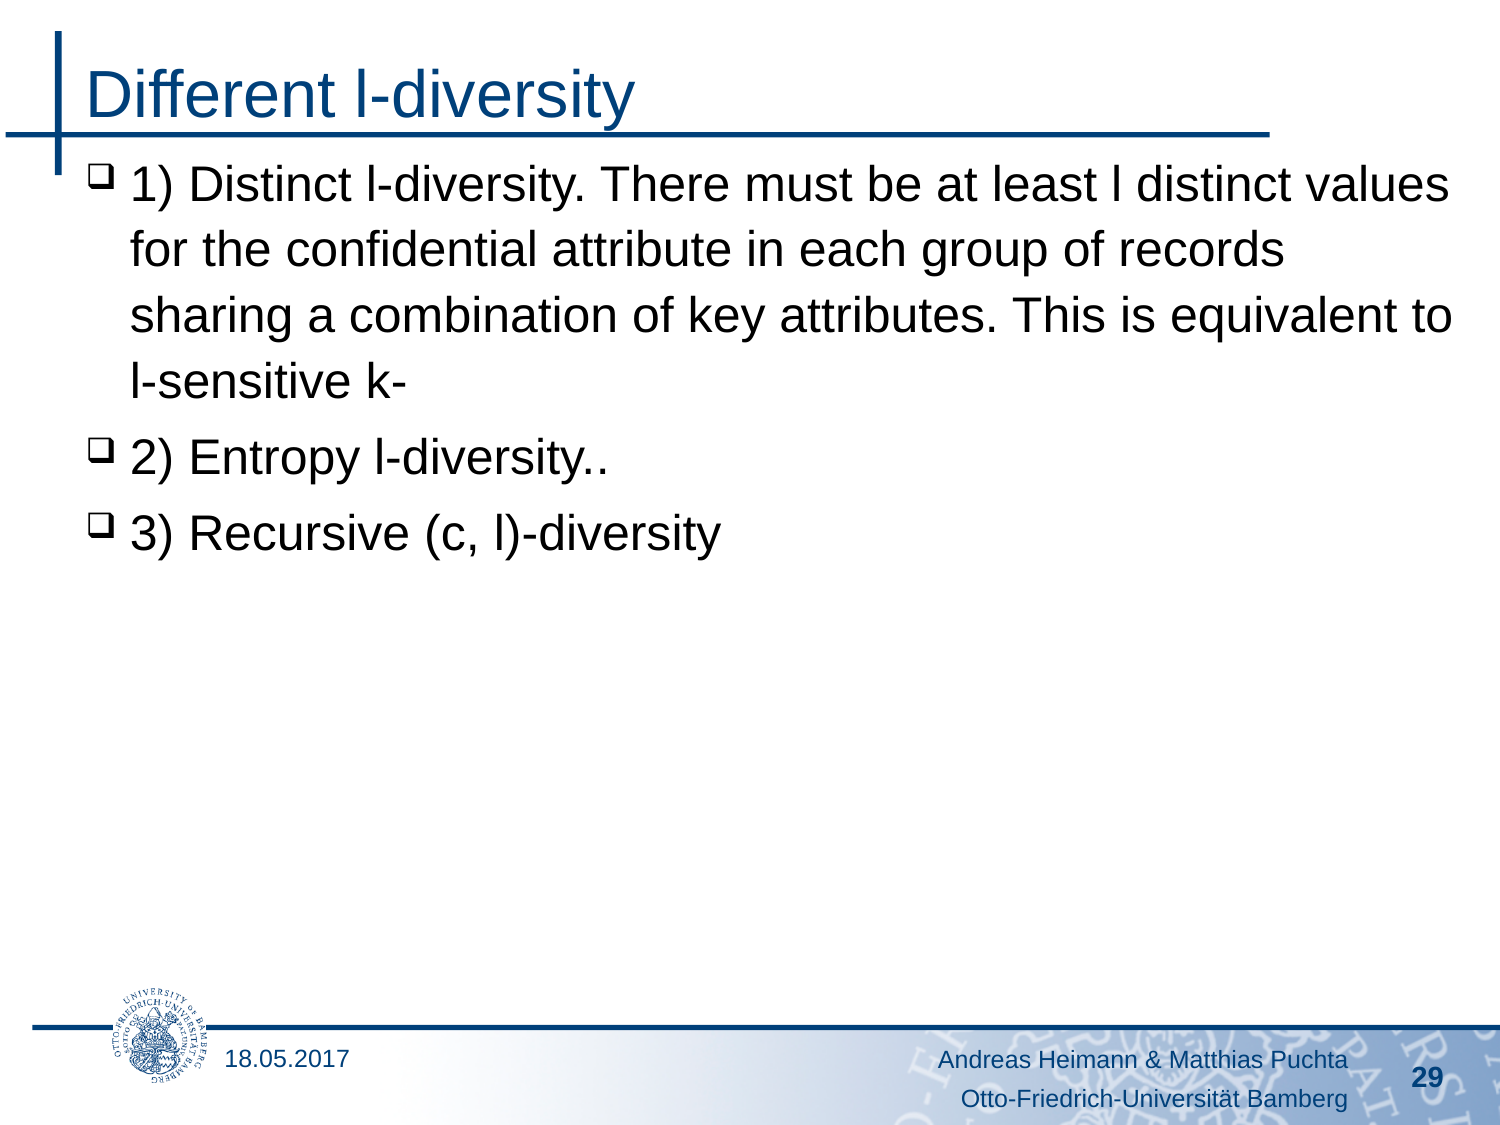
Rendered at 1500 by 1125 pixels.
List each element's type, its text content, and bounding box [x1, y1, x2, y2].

footer Andreas Heimann & Matthias Puchta [451, 1045, 1353, 1083]
picture [0, 1026, 1500, 1125]
title Different l-diversity [70, 43, 1365, 137]
list 1) Distinct l-diversity. There must be at least l distinct values for the confidential attribute in each group of records sharing a combination of key attributes. This is equivalent to l-sensitive k- 2) Entropy l-diversity.. 3) Recursive (c, l)-diversity [70, 137, 1477, 1045]
slide_number 29 [1380, 1051, 1460, 1107]
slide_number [218, 1045, 432, 1097]
